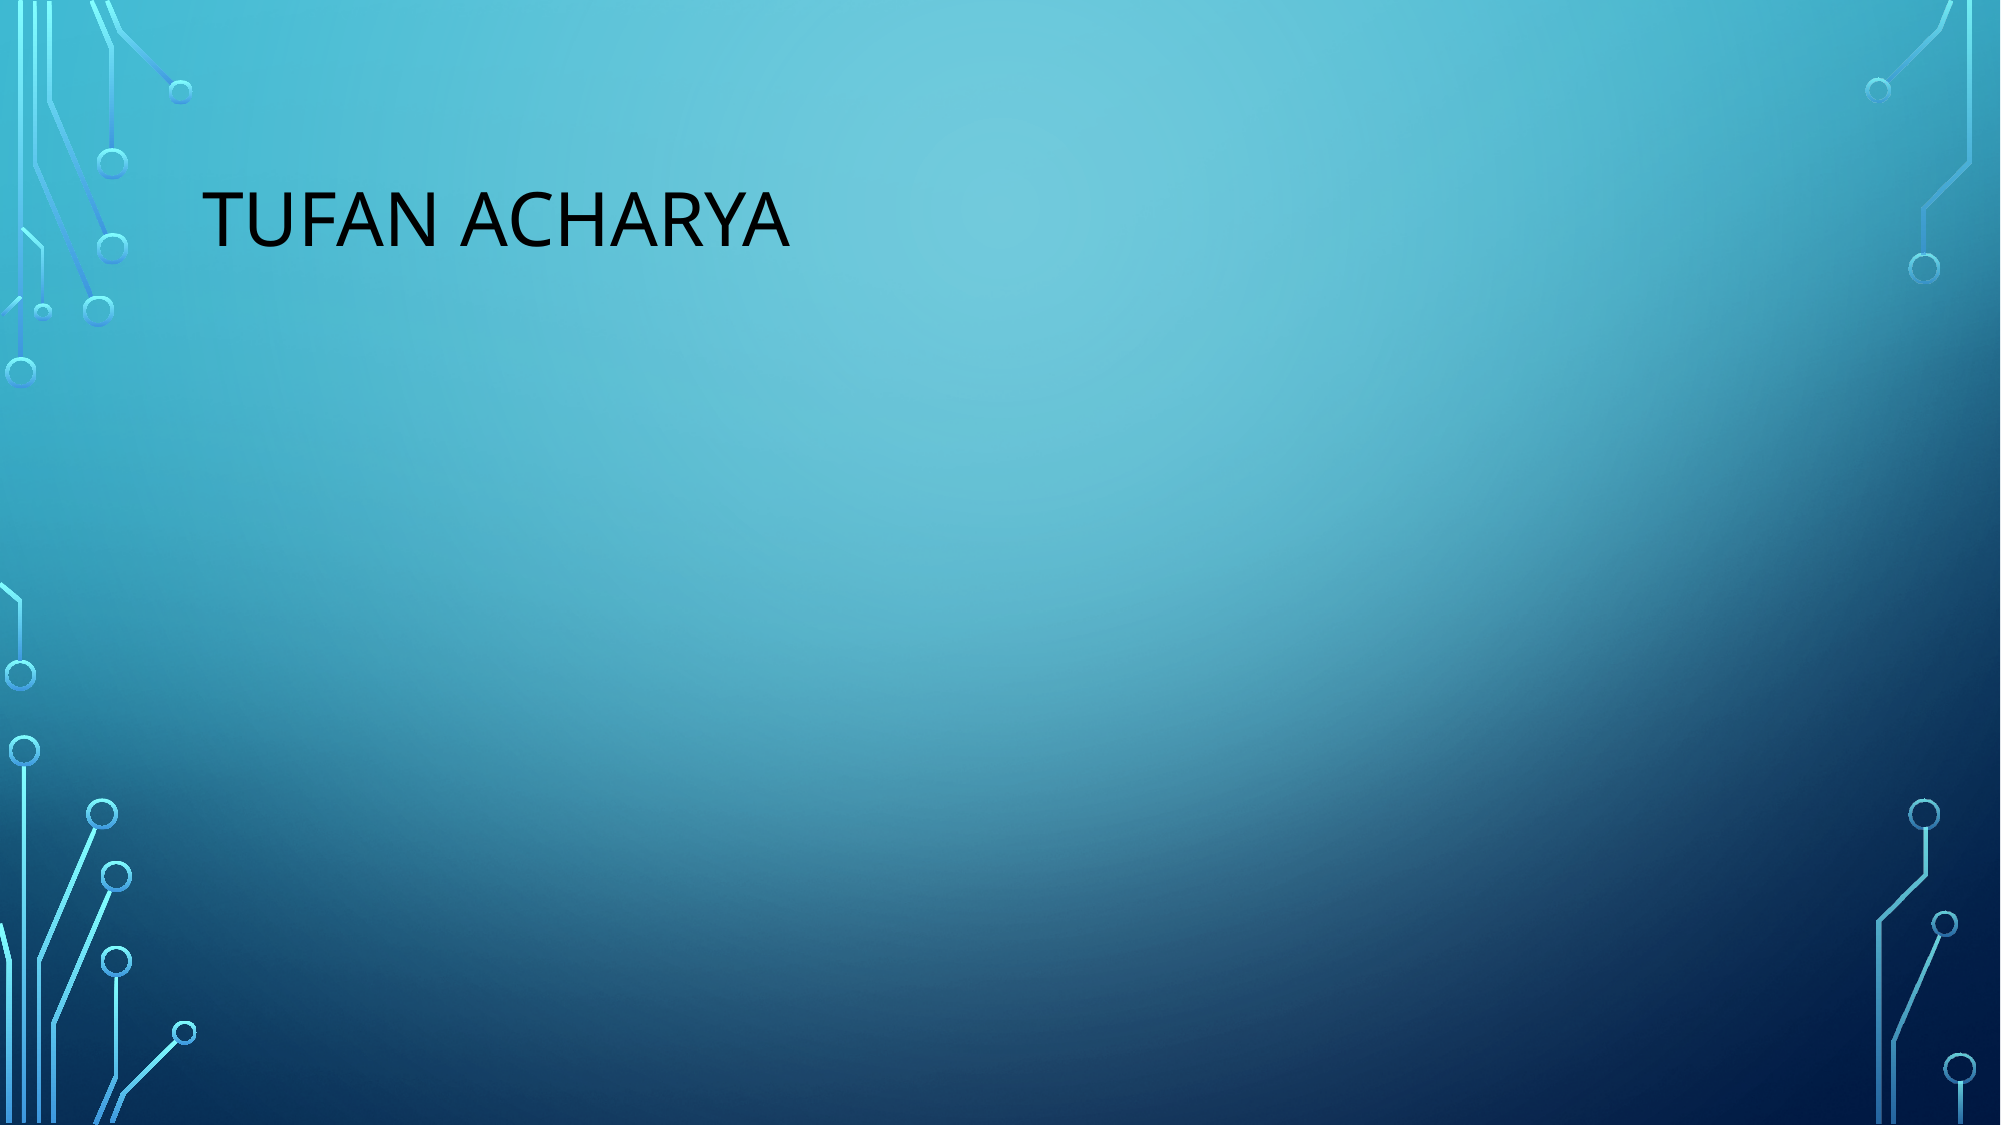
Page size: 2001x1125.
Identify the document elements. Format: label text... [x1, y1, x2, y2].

title Tufan Acharya [187, 101, 1813, 344]
